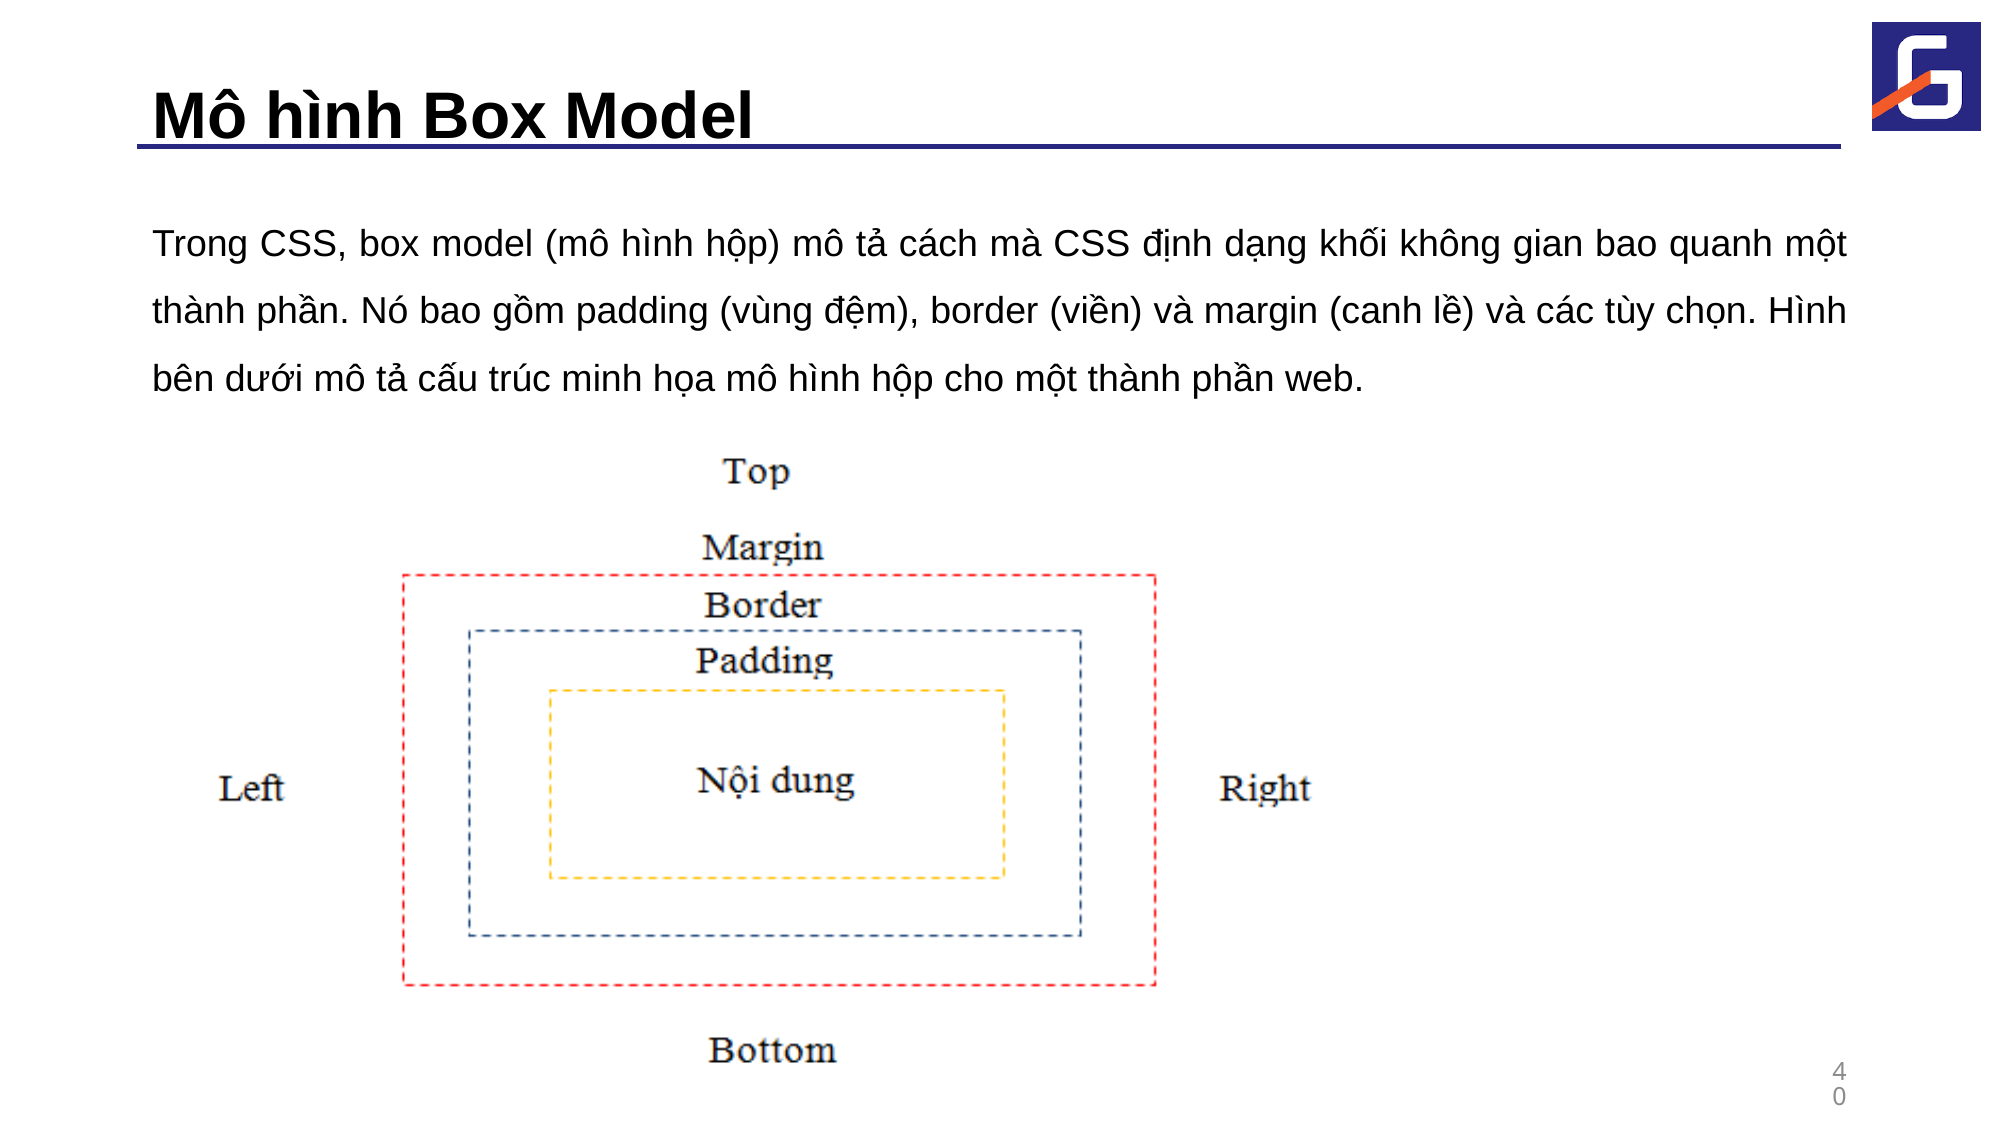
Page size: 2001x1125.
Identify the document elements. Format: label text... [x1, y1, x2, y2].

picture [207, 418, 1325, 1098]
picture [1872, 22, 1981, 131]
slide_number 40 [1817, 1050, 1863, 1095]
text_box Trong CSS, box model (mô hình hộp) mô tả cách mà CSS định dạng khối không gian bao quanh một thành phần. Nó bao gồm padding (vùng đệm), border (viền) và margin (canh lề) và các tùy chọn. Hình bên dưới mô tả cấu trúc minh họa mô hình hộp cho một thành phần web. [137, 188, 1863, 406]
title Mô hình Box Model [137, 26, 1863, 160]
